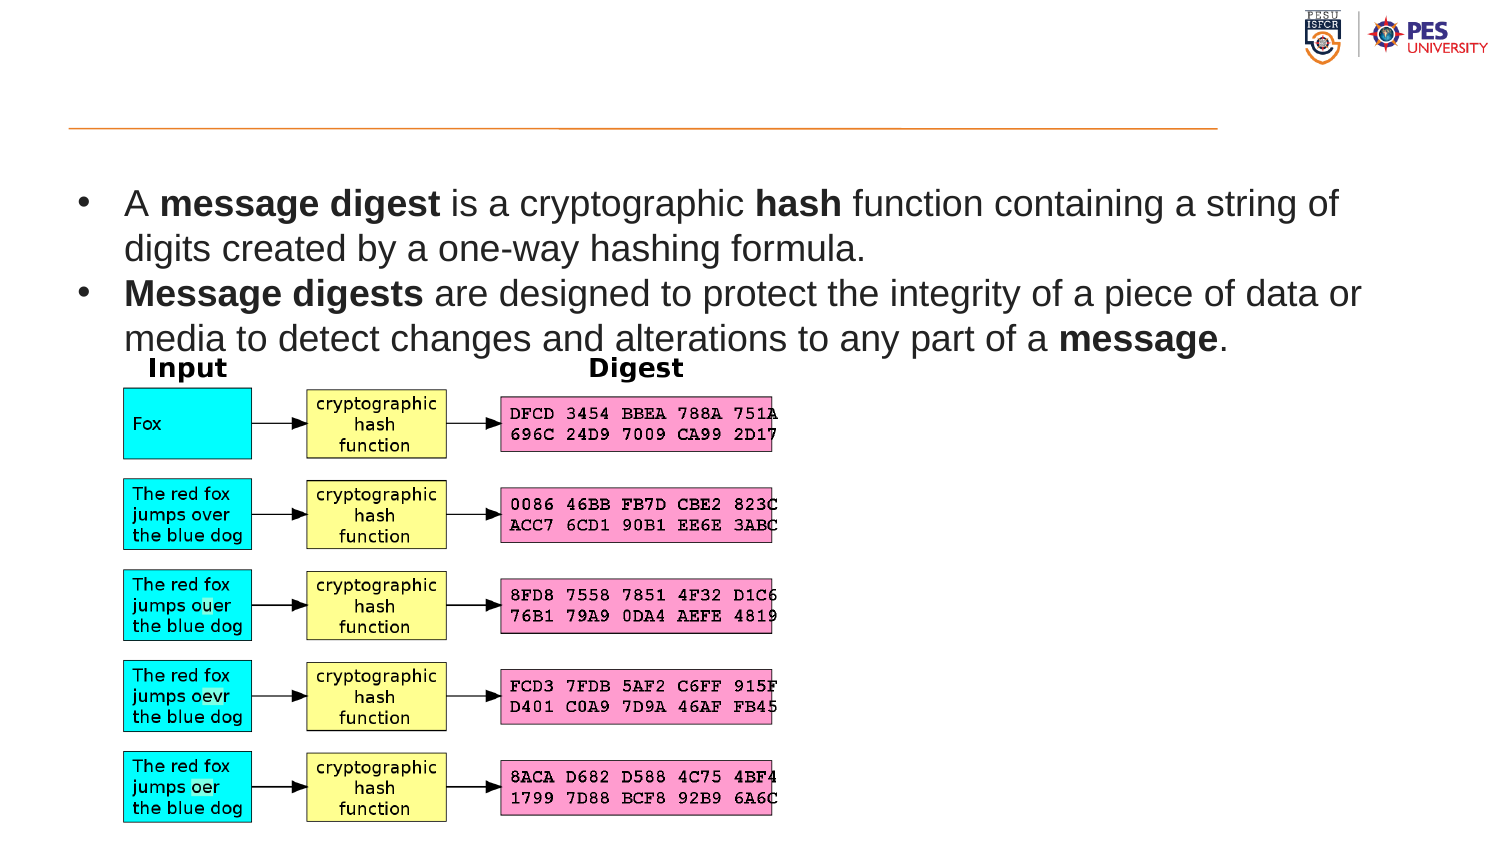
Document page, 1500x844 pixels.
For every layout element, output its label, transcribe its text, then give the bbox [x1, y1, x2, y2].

picture [1367, 15, 1488, 53]
text_box A message digest is a cryptographic hash function containing a string of digits created by a one-way hashing formula. Message digests are designed to protect the integrity of a piece of data or media to detect changes and alterations to any part of a message. [62, 171, 1388, 367]
picture [112, 346, 783, 833]
picture [1301, 7, 1344, 67]
